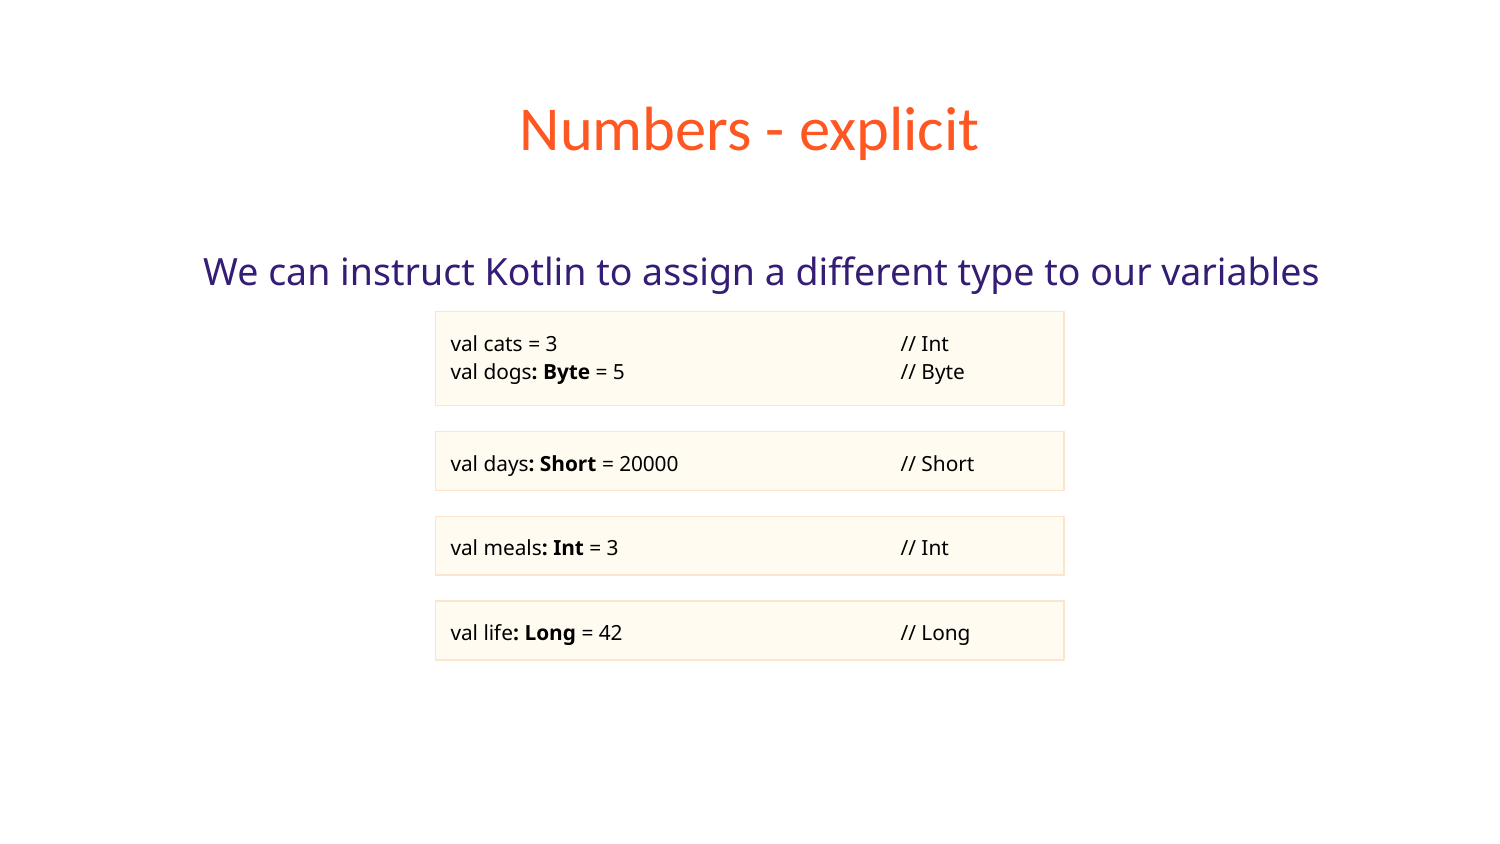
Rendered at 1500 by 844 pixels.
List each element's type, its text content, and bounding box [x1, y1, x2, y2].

text_box val cats = 3 // Int val dogs: Byte = 5 // Byte [435, 311, 1065, 406]
title Numbers - explicit [51, 72, 1449, 167]
list We can instruct Kotlin to assign a different type to our variables [188, 225, 1389, 787]
text_box val days: Short = 20000 // Short [435, 431, 1065, 491]
text_box val meals: Int = 3 // Int [435, 516, 1065, 576]
text_box val life: Long = 42 // Long [435, 601, 1065, 661]
